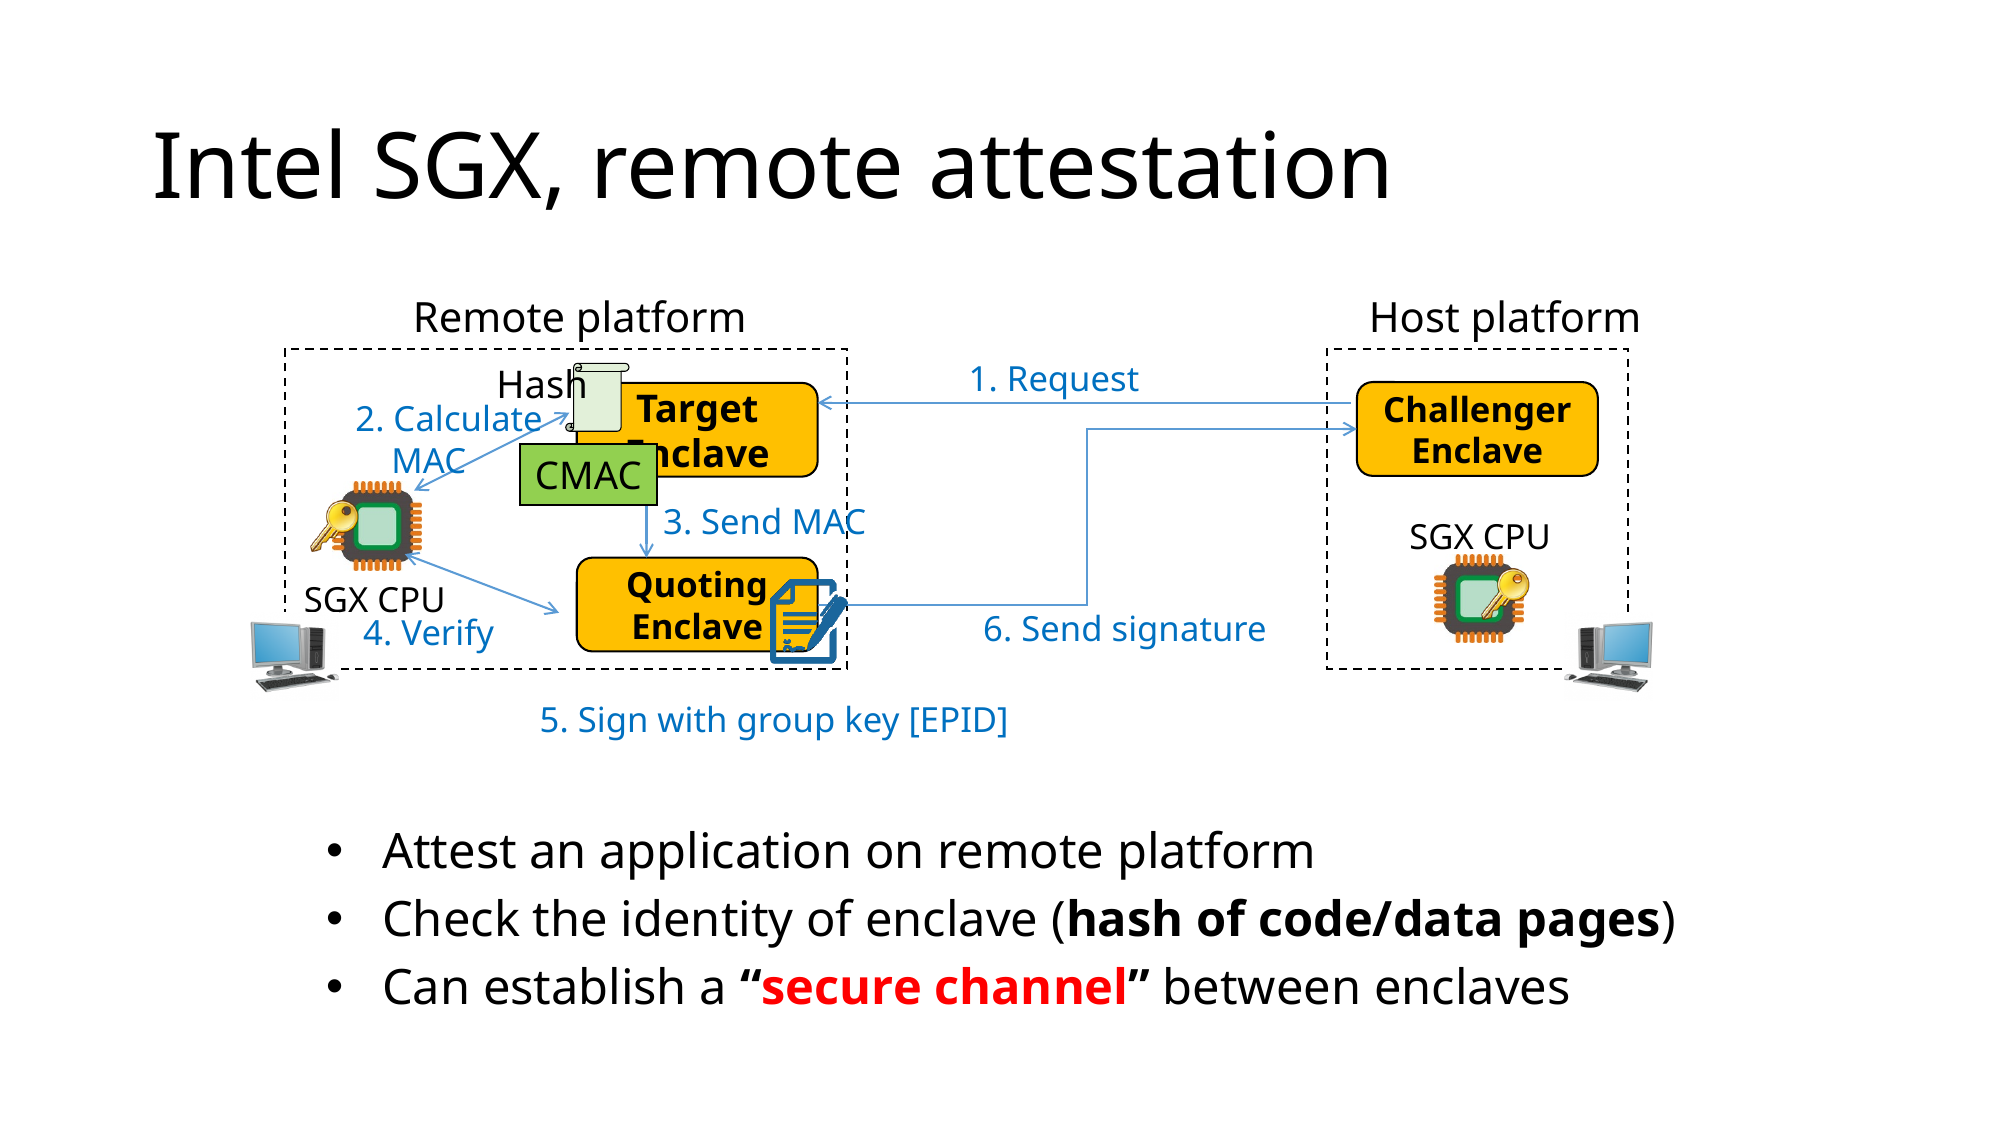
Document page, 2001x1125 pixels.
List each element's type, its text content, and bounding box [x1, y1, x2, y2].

picture [308, 481, 422, 571]
text_box [1326, 348, 1629, 670]
picture [766, 579, 851, 664]
picture [1434, 554, 1531, 643]
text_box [817, 428, 1358, 658]
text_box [339, 389, 570, 491]
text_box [817, 349, 1351, 407]
text_box SGX CPU [1394, 507, 1567, 564]
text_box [481, 352, 630, 432]
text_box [519, 444, 659, 506]
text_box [340, 554, 560, 661]
text_box Attest an application on remote platform Check the identity of enclave (hash of code/data pages) Can establish a “secure channel” between enclaves [313, 813, 1743, 1125]
text_box Remote platform [398, 283, 762, 349]
title Intel SGX, remote attestation [137, 59, 1863, 278]
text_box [644, 476, 817, 558]
text_box Host platform [1354, 283, 1657, 349]
text_box [284, 348, 848, 670]
picture [250, 612, 339, 702]
text_box 5. Sign with group key [EPID] [524, 690, 1024, 747]
picture [1564, 612, 1653, 702]
